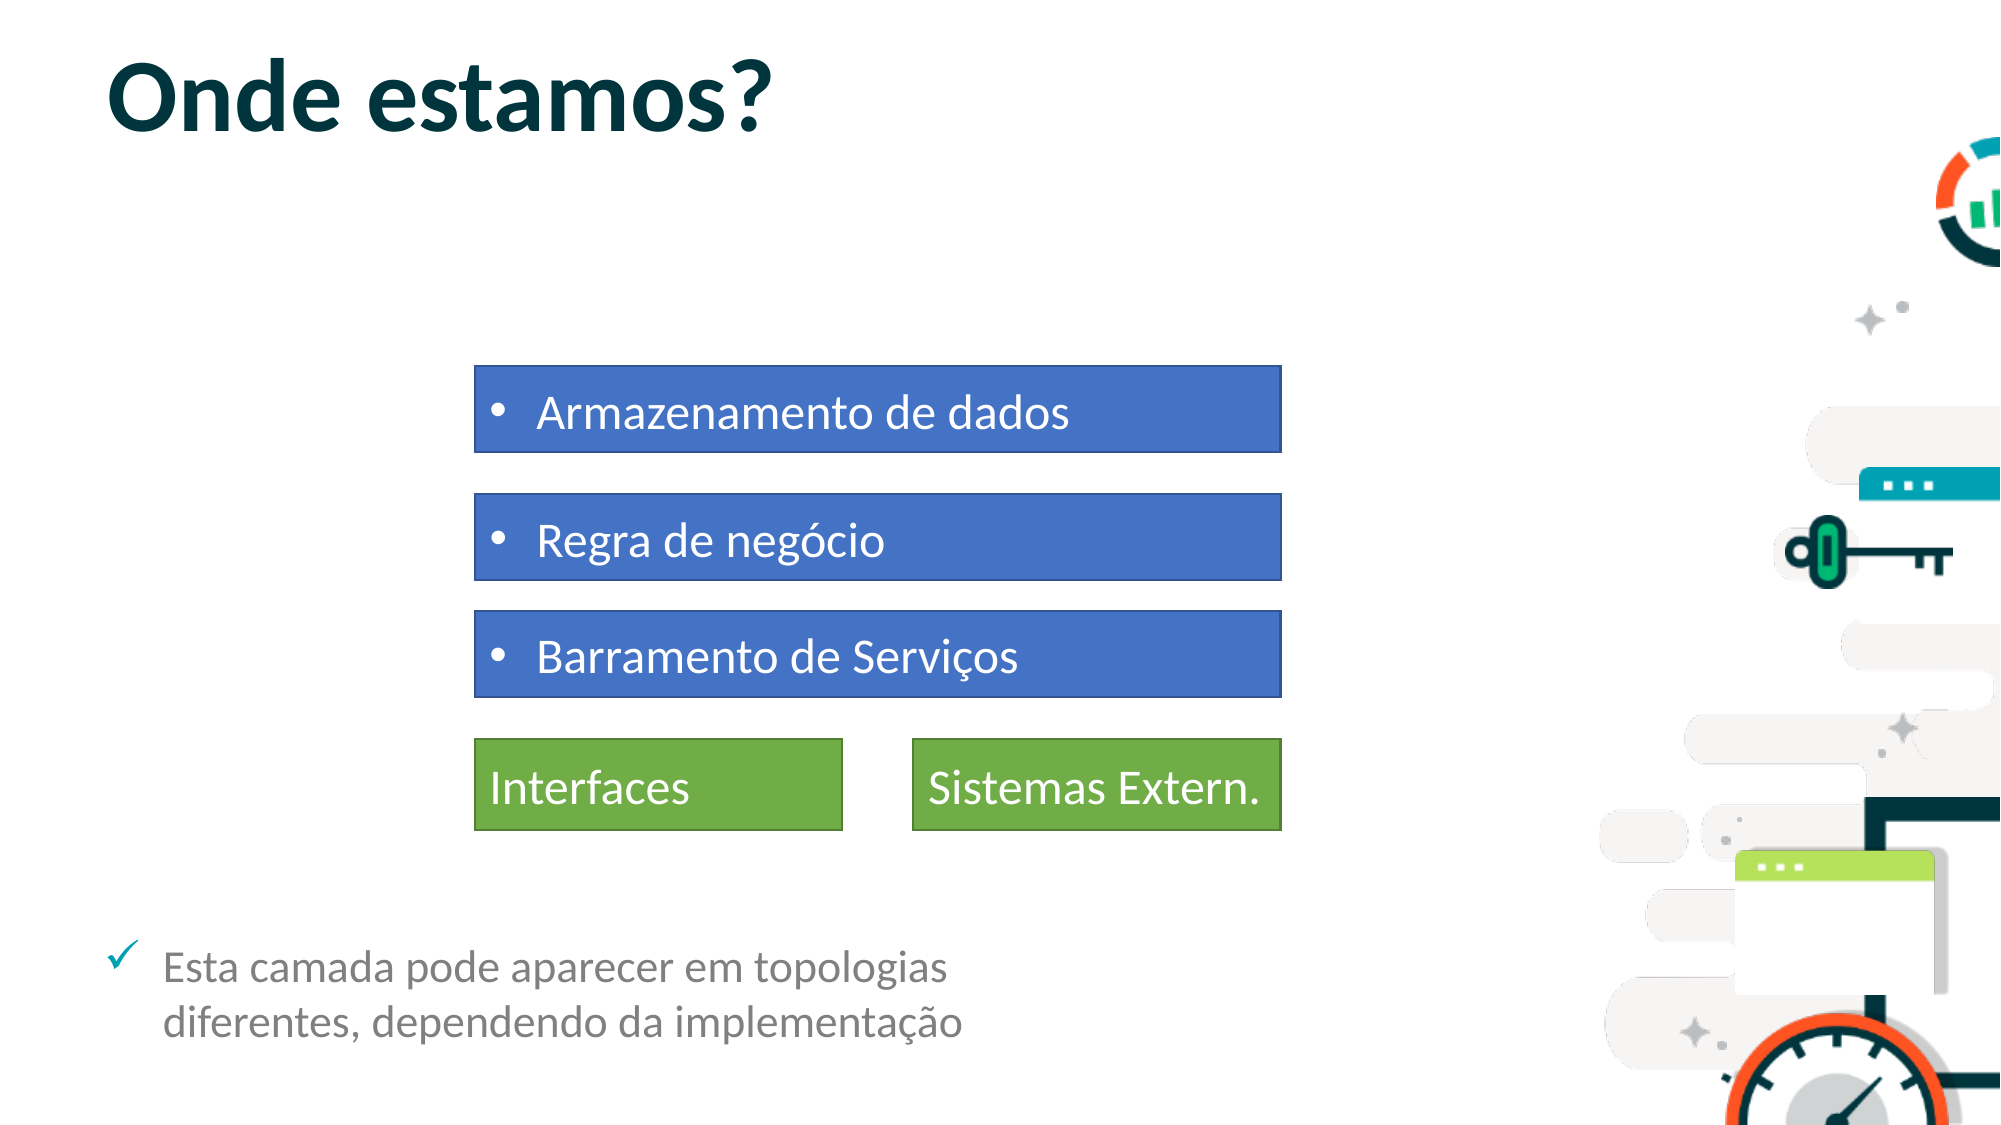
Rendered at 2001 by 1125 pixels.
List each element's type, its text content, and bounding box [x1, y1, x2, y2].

picture [1599, 406, 2000, 1125]
text_box Armazenamento de dados [474, 365, 1282, 453]
subtitle Esta camada pode aparecer em topologias diferentes, dependendo da implementação [89, 882, 1097, 1102]
picture [1854, 304, 1886, 336]
title Onde estamos? [93, 0, 1736, 197]
text_box Sistemas Extern. [912, 738, 1282, 831]
text_box Interfaces [474, 738, 843, 831]
text_box Barramento de Serviços [474, 610, 1282, 698]
picture [1896, 301, 1909, 313]
text_box Regra de negócio [474, 493, 1282, 581]
picture [1936, 137, 2000, 267]
